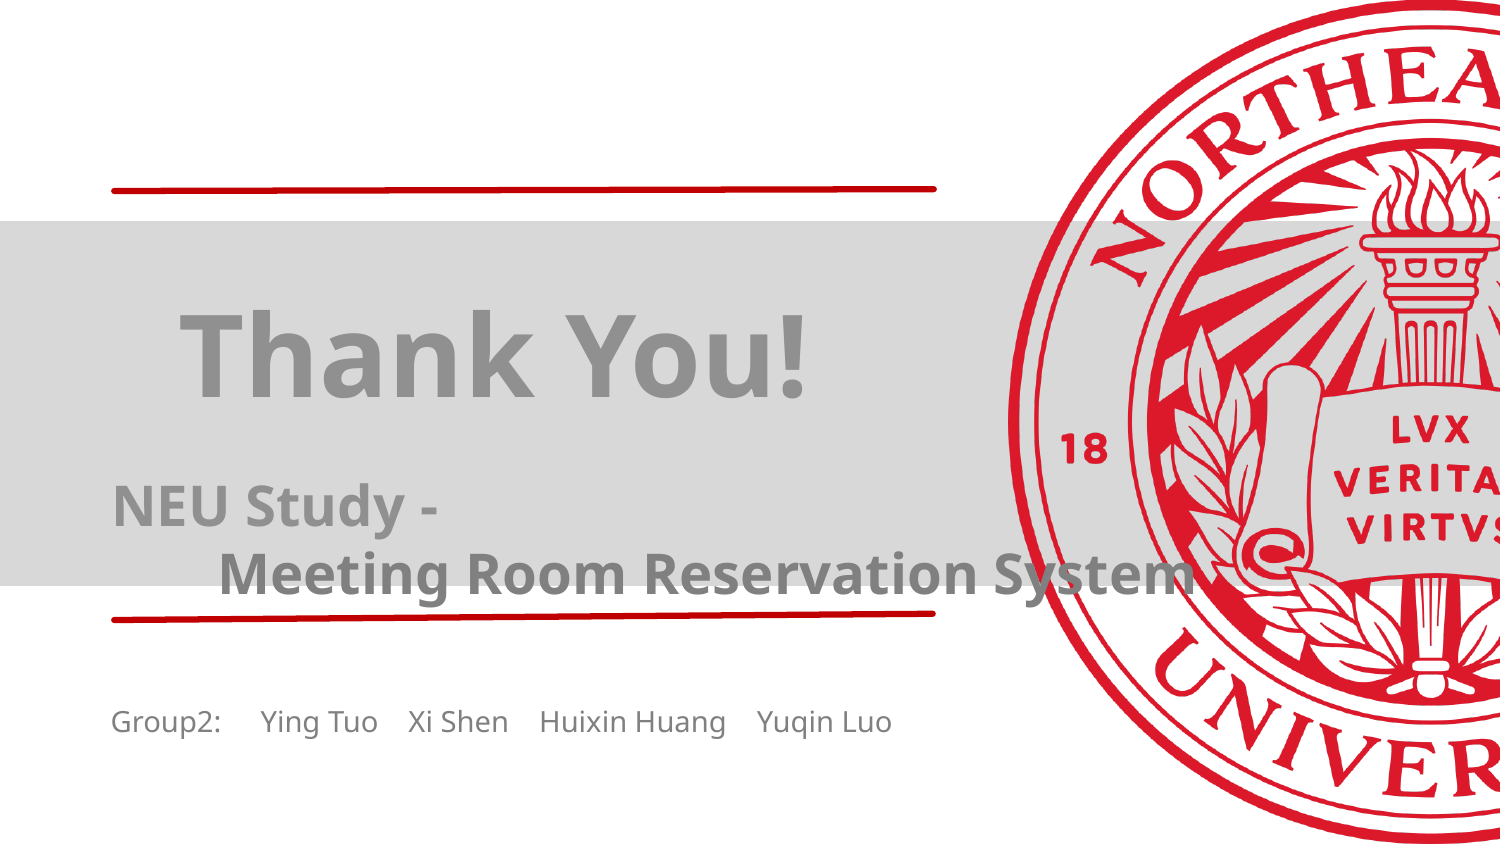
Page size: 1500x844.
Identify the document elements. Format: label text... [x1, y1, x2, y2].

picture [1008, 0, 1500, 844]
text_box [0, 217, 1003, 590]
text_box Group2: Ying Tuo Xi Shen Huixin Huang Yuqin Luo [95, 695, 1003, 746]
title Thank You! [0, 98, 1003, 217]
text_box Meeting Room Reservation System [202, 523, 1003, 626]
